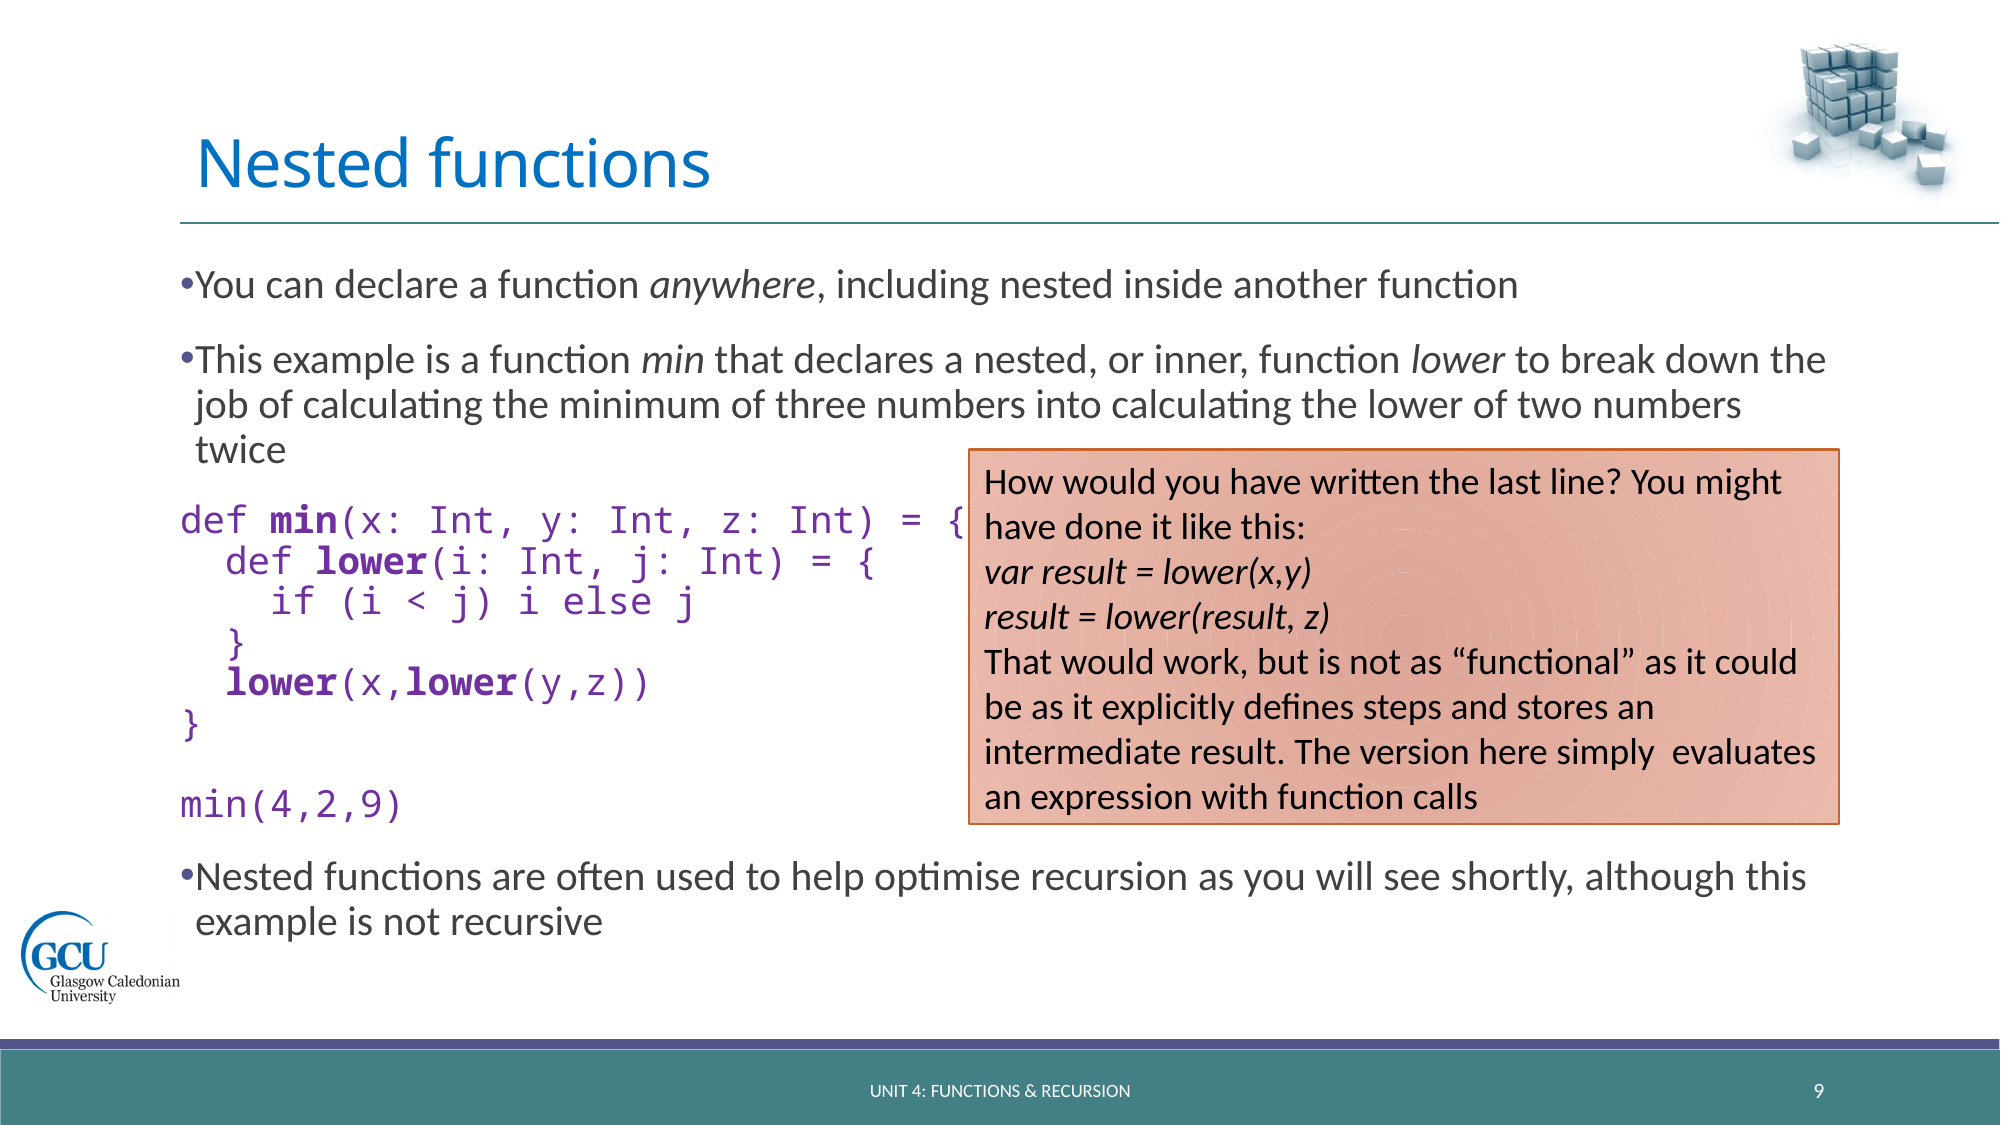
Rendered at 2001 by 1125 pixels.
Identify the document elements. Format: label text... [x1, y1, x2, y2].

footer unit 4: functions & recursion [604, 1059, 1396, 1120]
picture [21, 911, 180, 1004]
title Nested functions [180, 47, 1830, 209]
text_box How would you have written the last line? You might have done it like this: var result = lower(x,y) result = lower(result, z) That would work, but is not as “functional” as it could be as it explicitly defines steps and stores an intermediate result. The version here simply evaluates an expression with function calls [968, 448, 1840, 825]
slide_number 9 [1624, 1059, 1840, 1120]
list You can declare a function anywhere, including nested inside another function This example is a function min that declares a nested, or inner, function lower to break down the job of calculating the minimum of three numbers into calculating the lower of two numbers twice def min(x: Int, y: Int, z: Int) = { def lower(i: Int, j: Int) = { if (i < j) i else j } lower(x,lower(y,z)) } min(4,2,9) Nested functions are often used to help optimise recursion as you will see shortly, although this example is not recursive [180, 255, 1830, 1004]
picture [1741, 21, 1996, 212]
